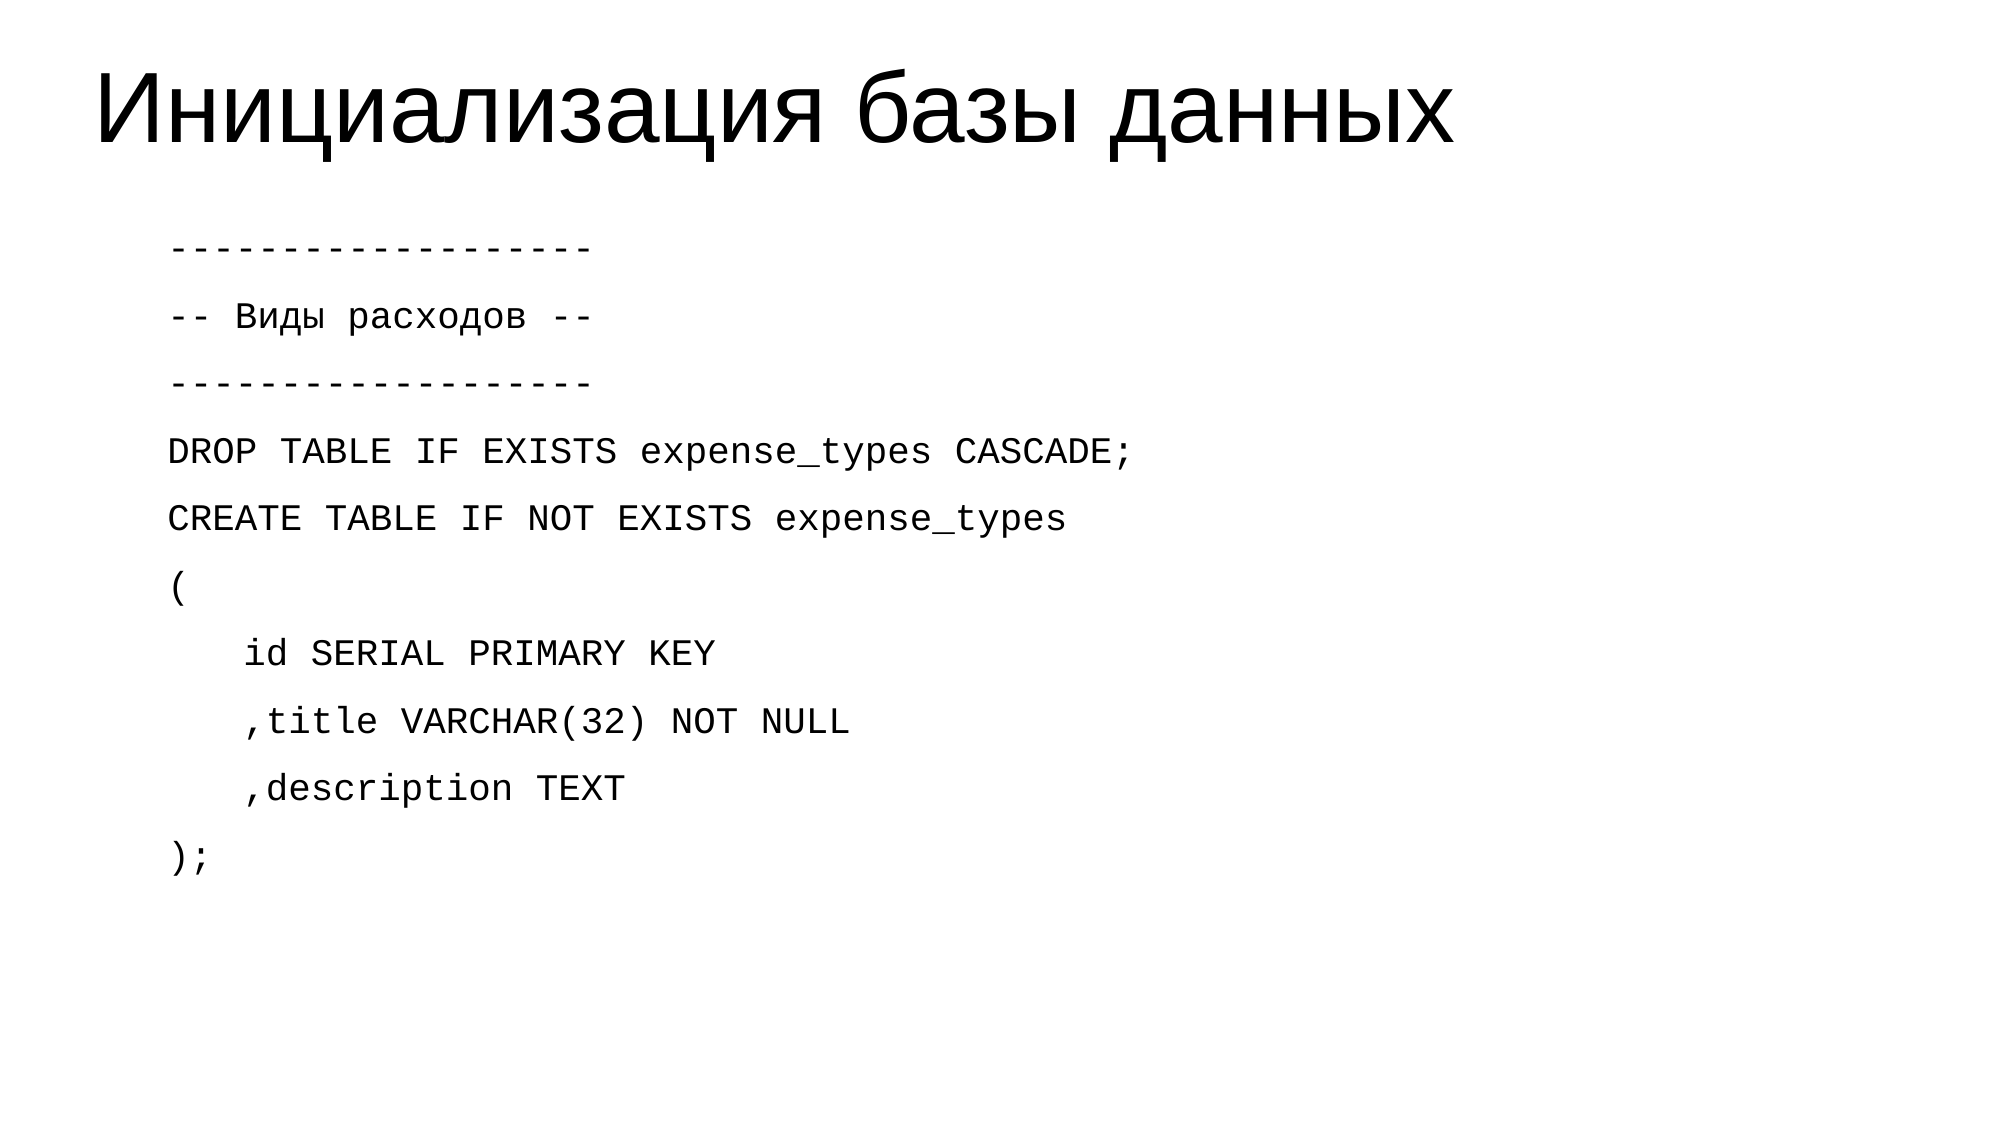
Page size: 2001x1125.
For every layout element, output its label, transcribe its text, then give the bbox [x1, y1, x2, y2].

title Инициализация базы данных [78, 48, 1935, 194]
text_box ------------------- -- Виды расходов -- ------------------- DROP TABLE IF EXISTS expense_types CASCADE; CREATE TABLE IF NOT EXISTS expense_types ( id SERIAL PRIMARY KEY ,title VARCHAR(32) NOT NULL ,description TEXT ); [78, 193, 1922, 884]
